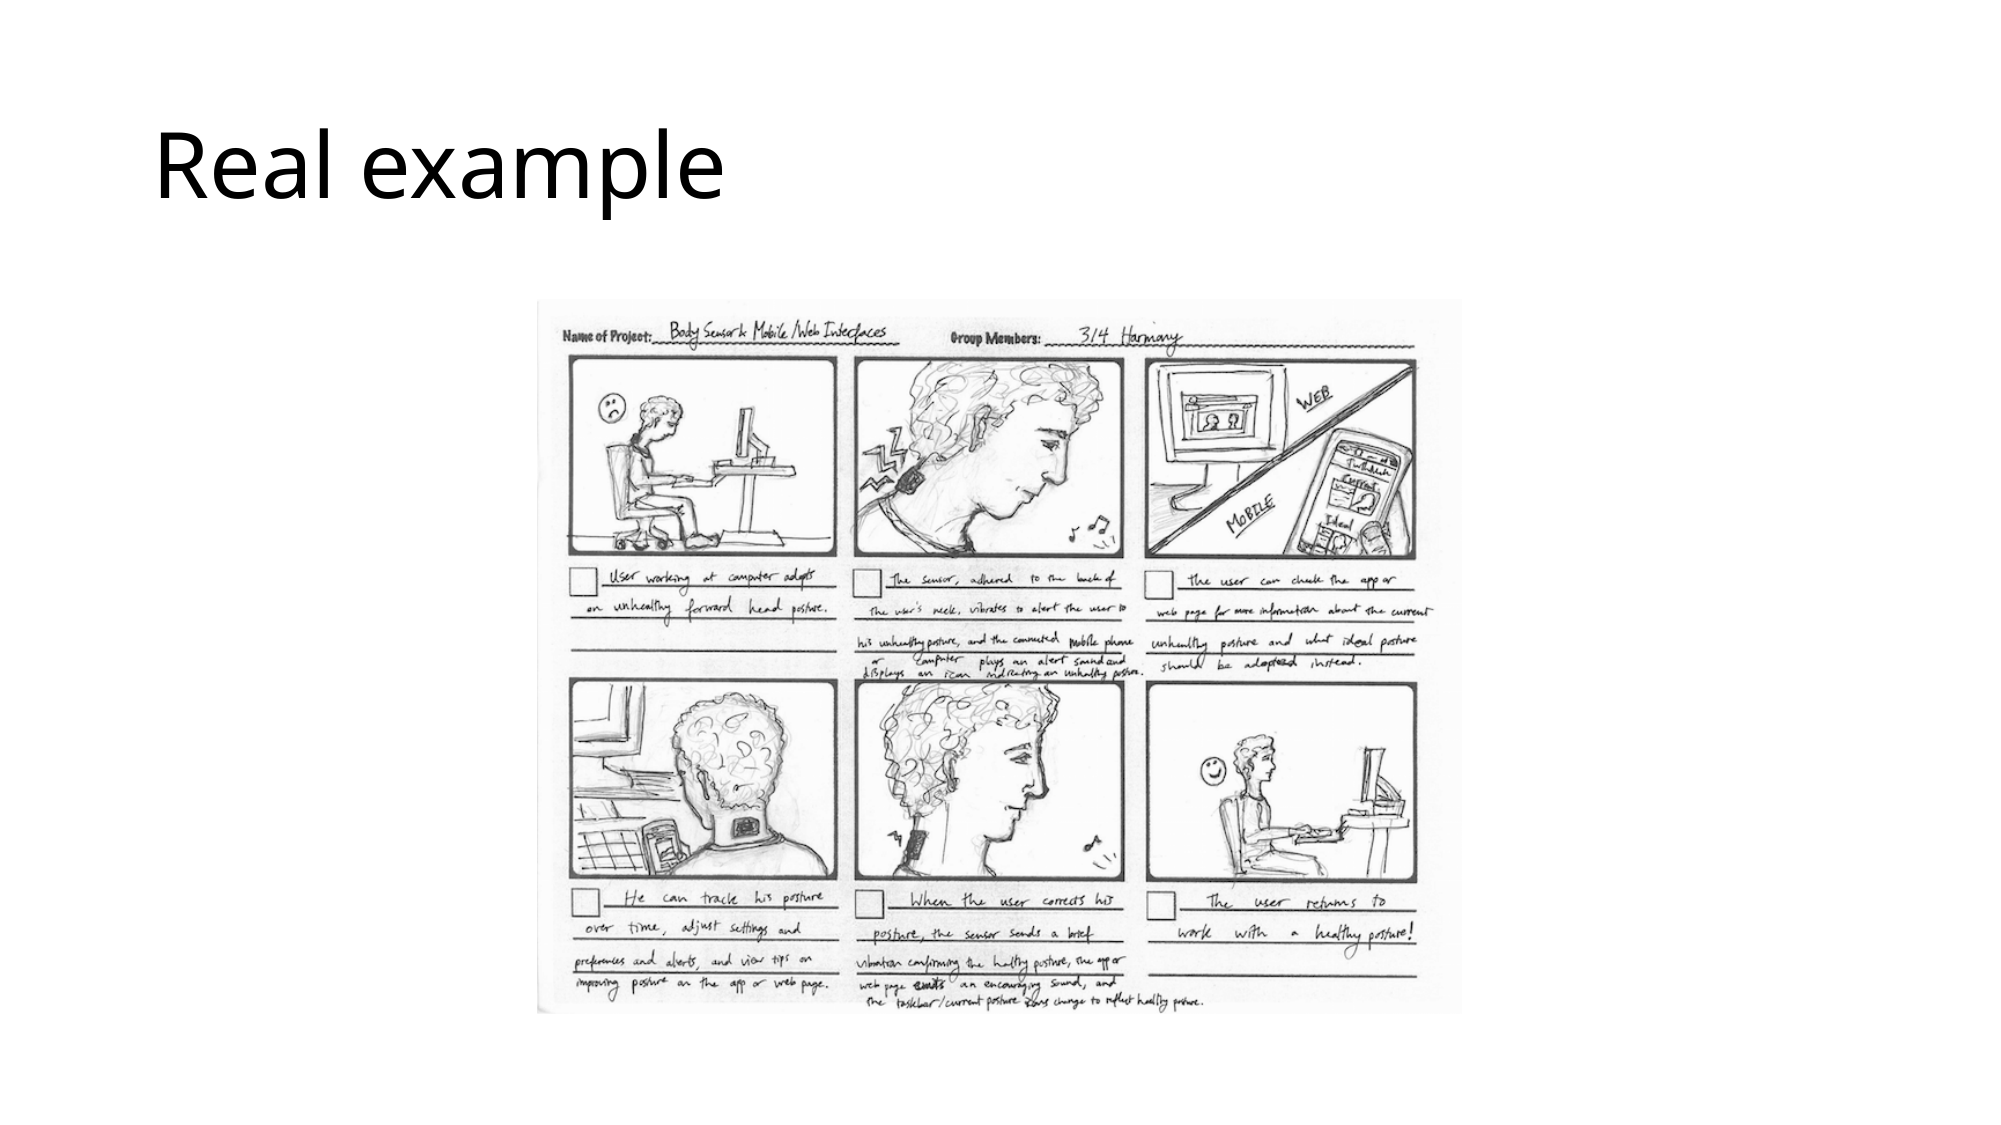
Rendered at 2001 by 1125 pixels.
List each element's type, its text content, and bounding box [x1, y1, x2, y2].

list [537, 299, 1463, 1014]
title Real example [137, 59, 1863, 278]
